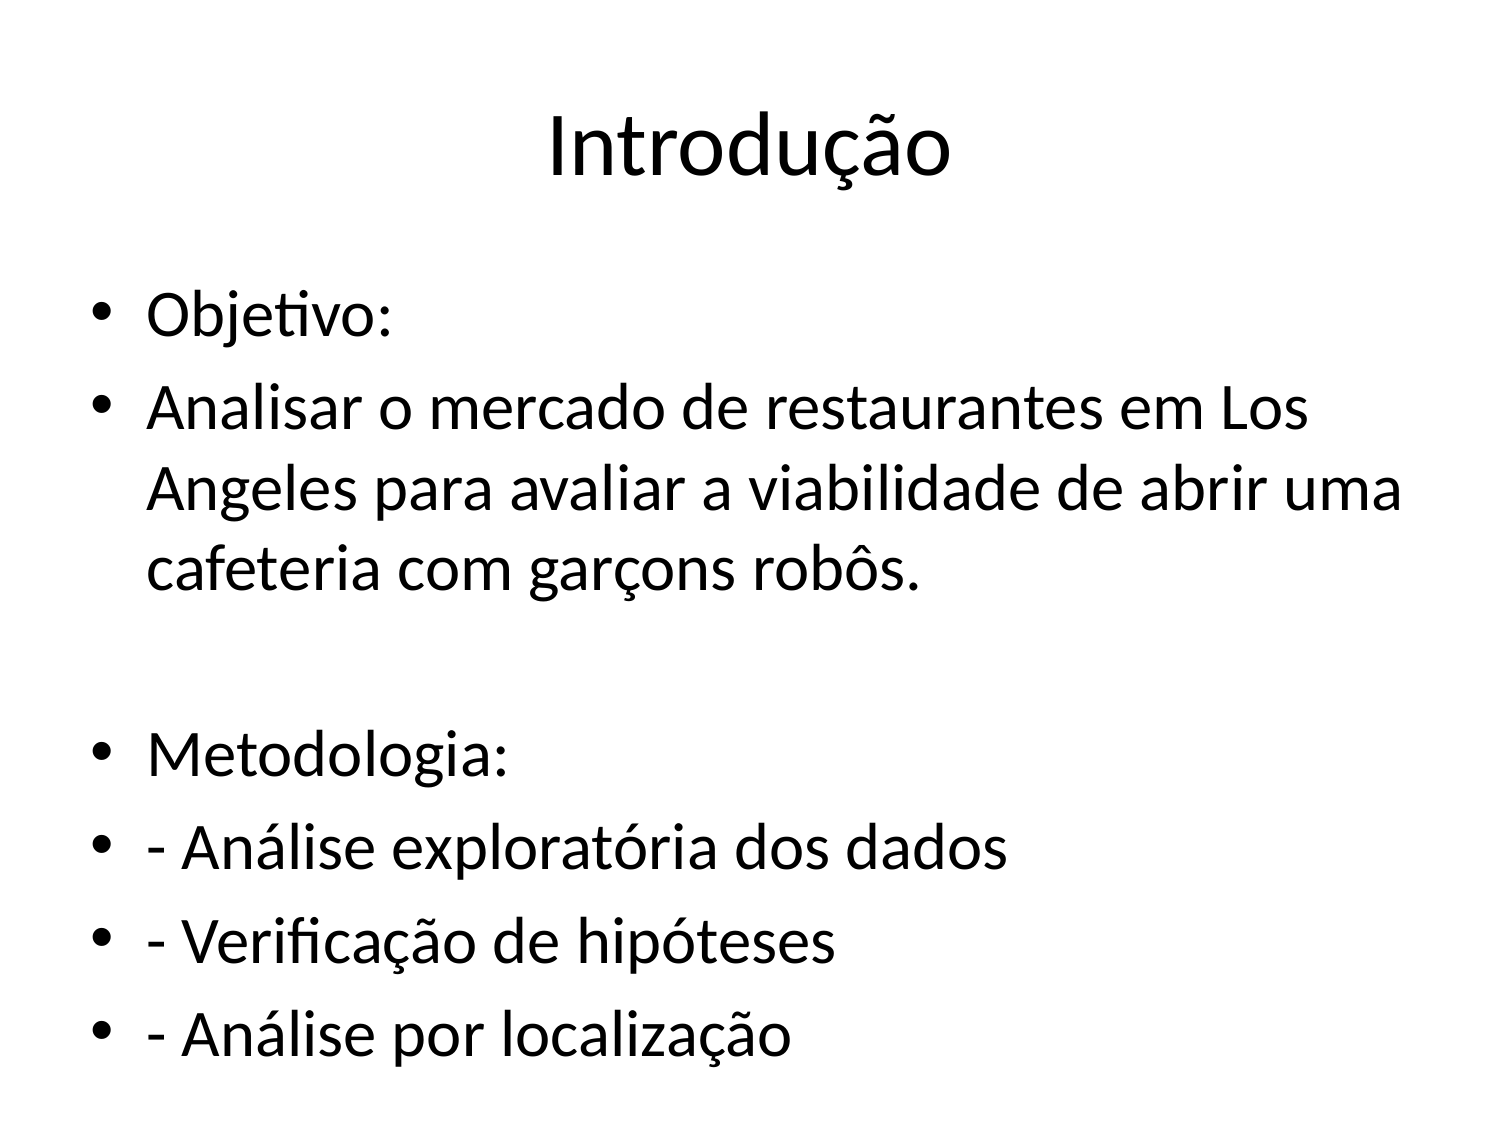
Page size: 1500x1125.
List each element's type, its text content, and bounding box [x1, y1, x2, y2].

list Objetivo: Analisar o mercado de restaurantes em Los Angeles para avaliar a viabilidade de abrir uma cafeteria com garçons robôs. Metodologia: - Análise exploratória dos dados - Verificação de hipóteses - Análise por localização [75, 262, 1425, 1005]
title Introdução [75, 45, 1425, 233]
